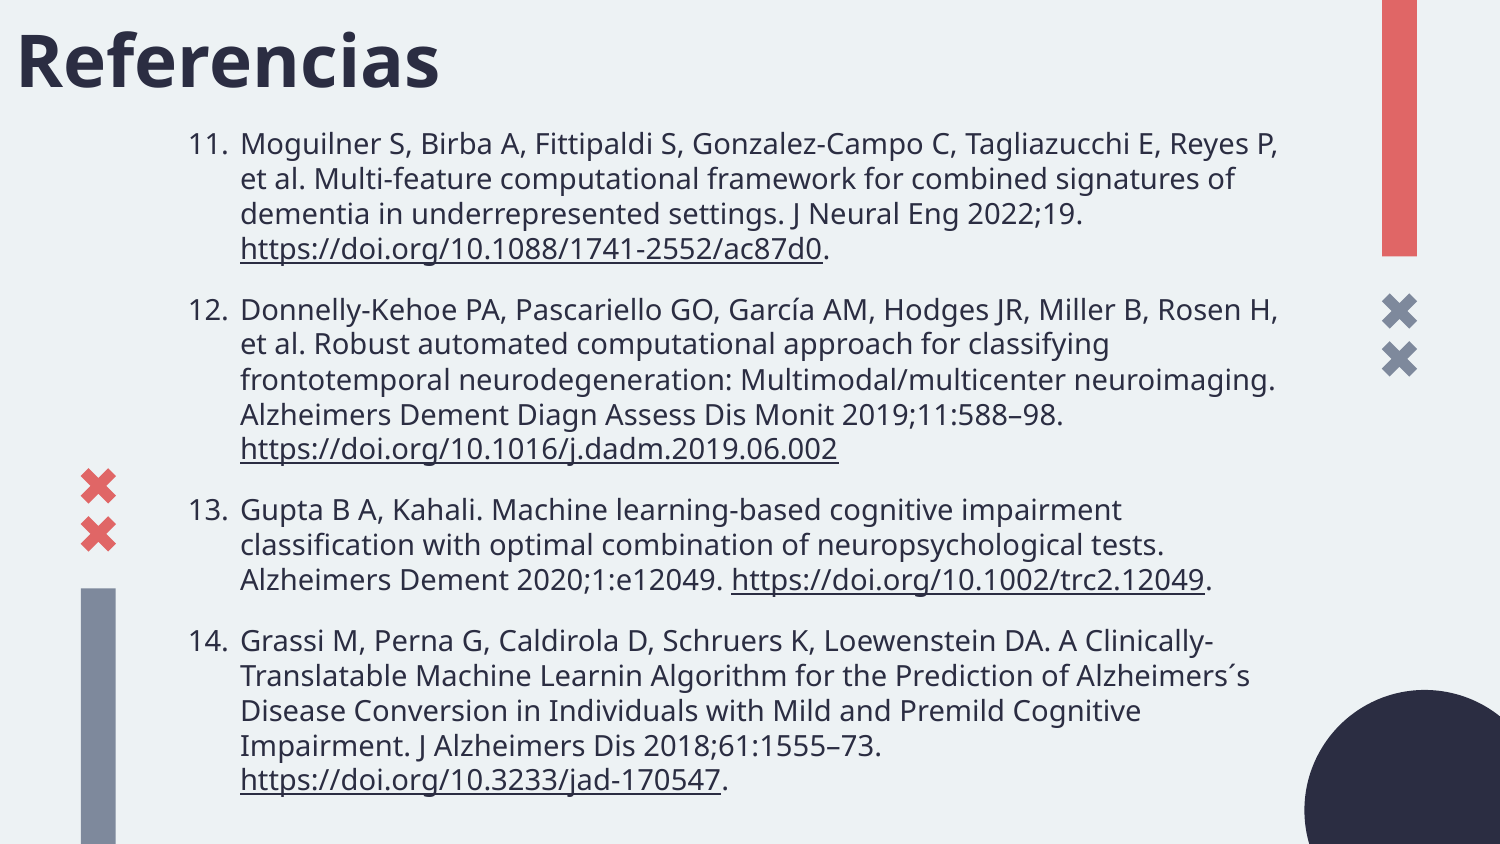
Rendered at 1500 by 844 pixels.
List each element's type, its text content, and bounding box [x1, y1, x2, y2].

list Moguilner S, Birba A, Fittipaldi S, Gonzalez-Campo C, Tagliazucchi E, Reyes P, et al. Multi-feature computational framework for combined signatures of dementia in underrepresented settings. J Neural Eng 2022;19. https://doi.org/10.1088/1741-2552/ac87d0. Donnelly-Kehoe PA, Pascariello GO, García AM, Hodges JR, Miller B, Rosen H, et al. Robust automated computational approach for classifying frontotemporal neurodegeneration: Multimodal/multicenter neuroimaging. Alzheimers Dement Diagn Assess Dis Monit 2019;11:588–98. https://doi.org/10.1016/j.dadm.2019.06.002 Gupta B A, Kahali. Machine learning-based cognitive impairment classification with optimal combination of neuropsychological tests. Alzheimers Dement 2020;1:e12049. https://doi.org/10.1002/trc2.12049. Grassi M, Perna G, Caldirola D, Schruers K, Loewenstein DA. A Clinically-Translatable Machine Learnin Algorithm for the Prediction of Alzheimers´s Disease Conversion in Individuals with Mild and Premild Cognitive Impairment. J Alzheimers Dis 2018;61:1555–73. https://doi.org/10.3233/jad-170547. [150, 110, 1296, 806]
title Referencias [0, 0, 868, 94]
